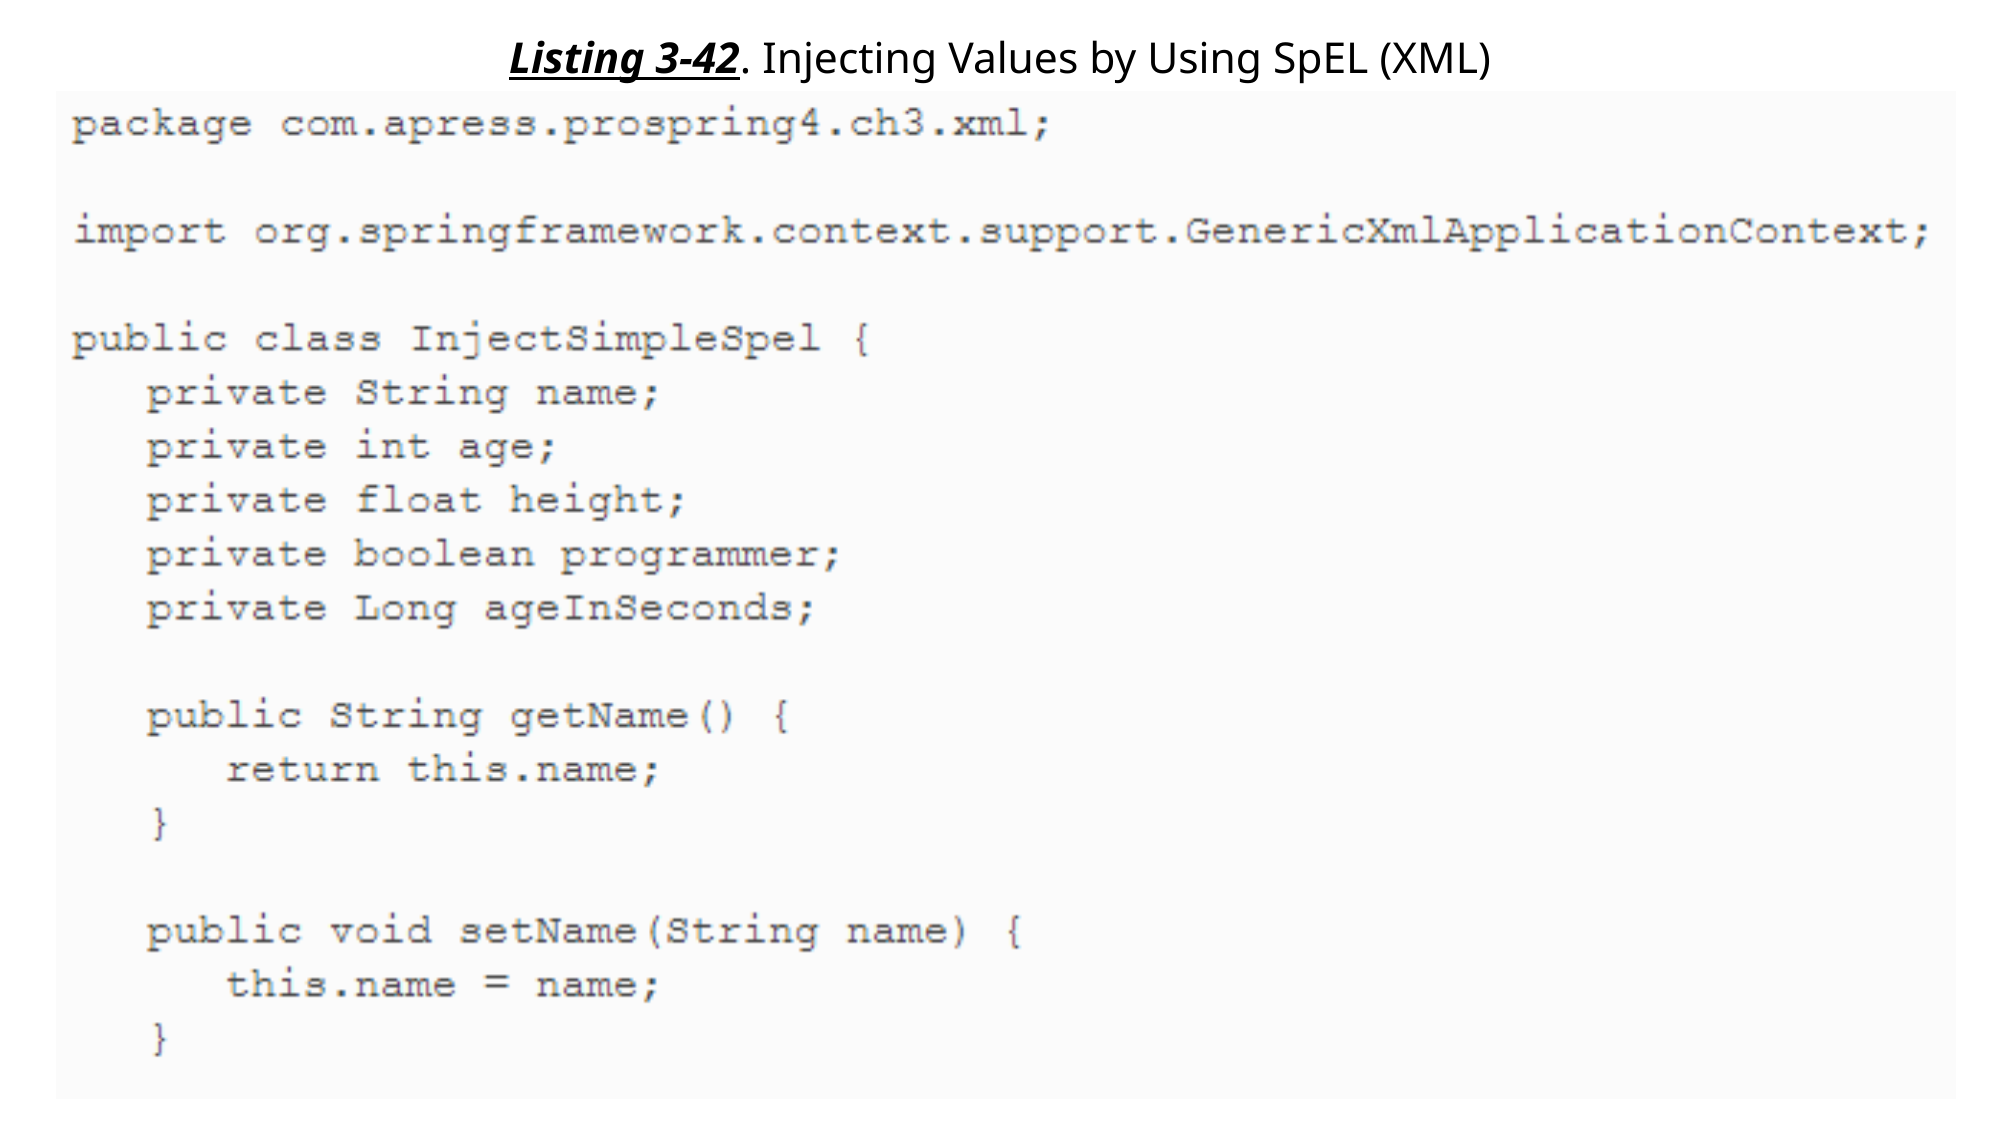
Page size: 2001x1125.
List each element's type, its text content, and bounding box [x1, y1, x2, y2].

title Listing 3-42. Injecting Values by Using SpEL (XML) [137, 24, 1863, 91]
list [56, 91, 1955, 1099]
